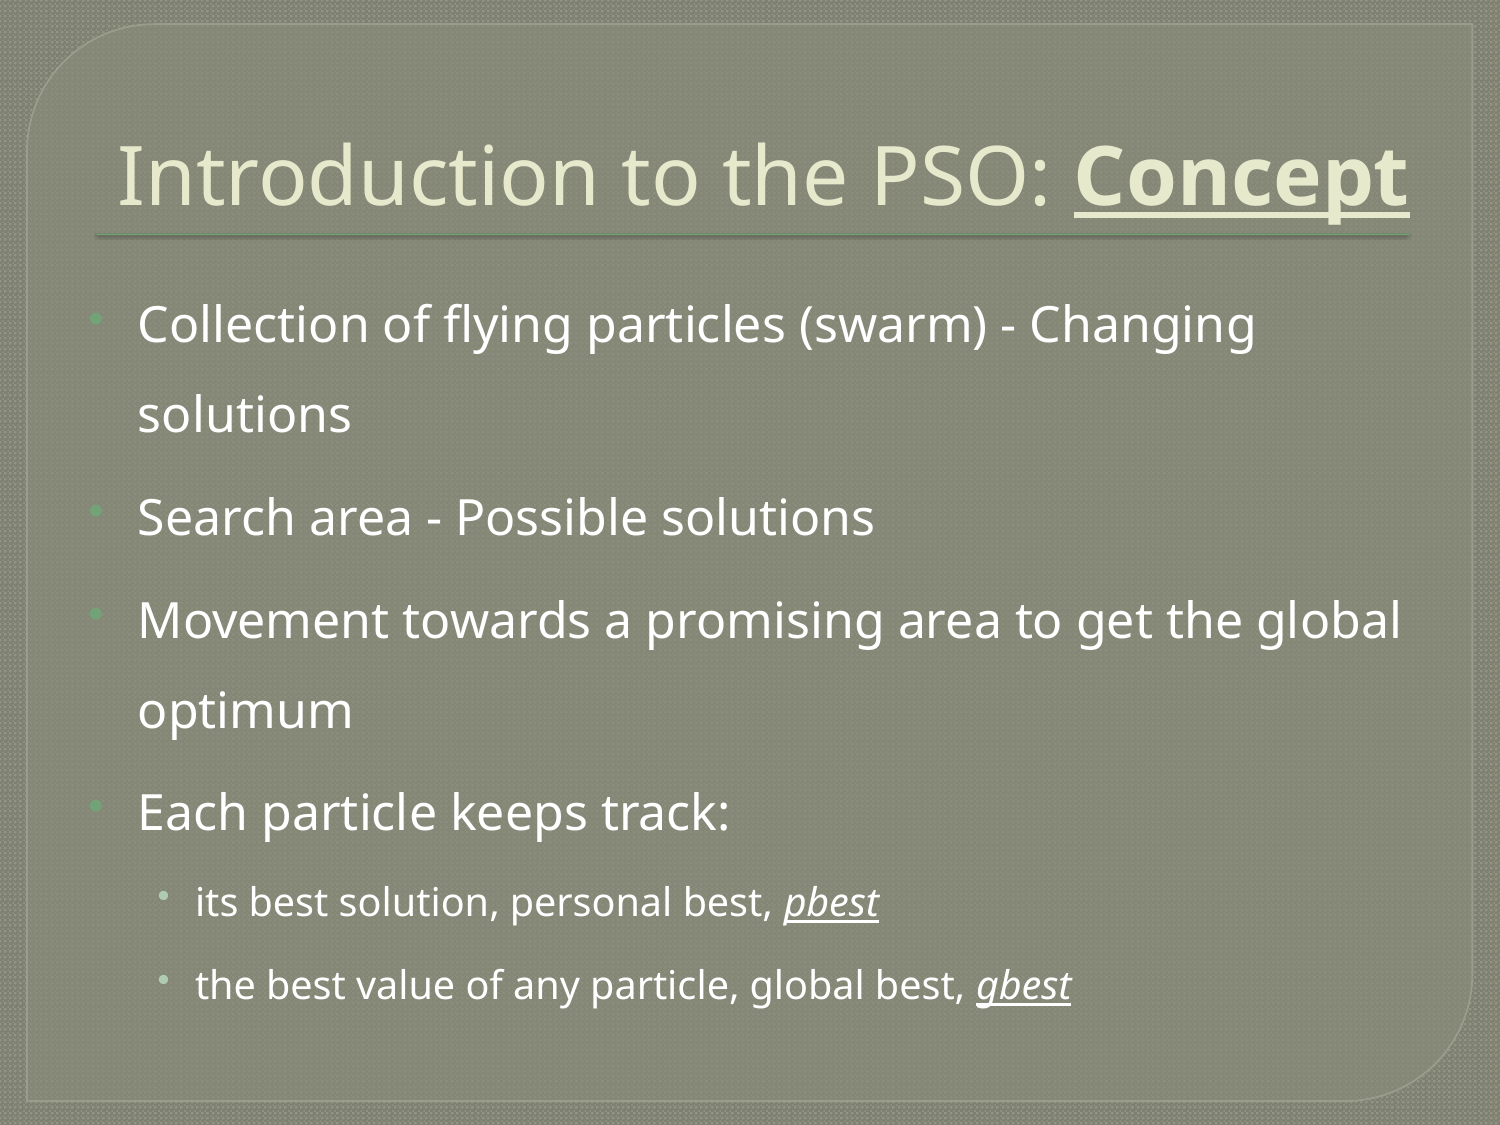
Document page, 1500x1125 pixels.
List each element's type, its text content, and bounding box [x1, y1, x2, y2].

list Collection of flying particles (swarm) - Changing solutions Search area - Possible solutions Movement towards a promising area to get the global optimum Each particle keeps track: its best solution, personal best, pbest the best value of any particle, global best, gbest [74, 255, 1426, 1045]
title Introduction to the PSO: Concept [75, 41, 1425, 230]
